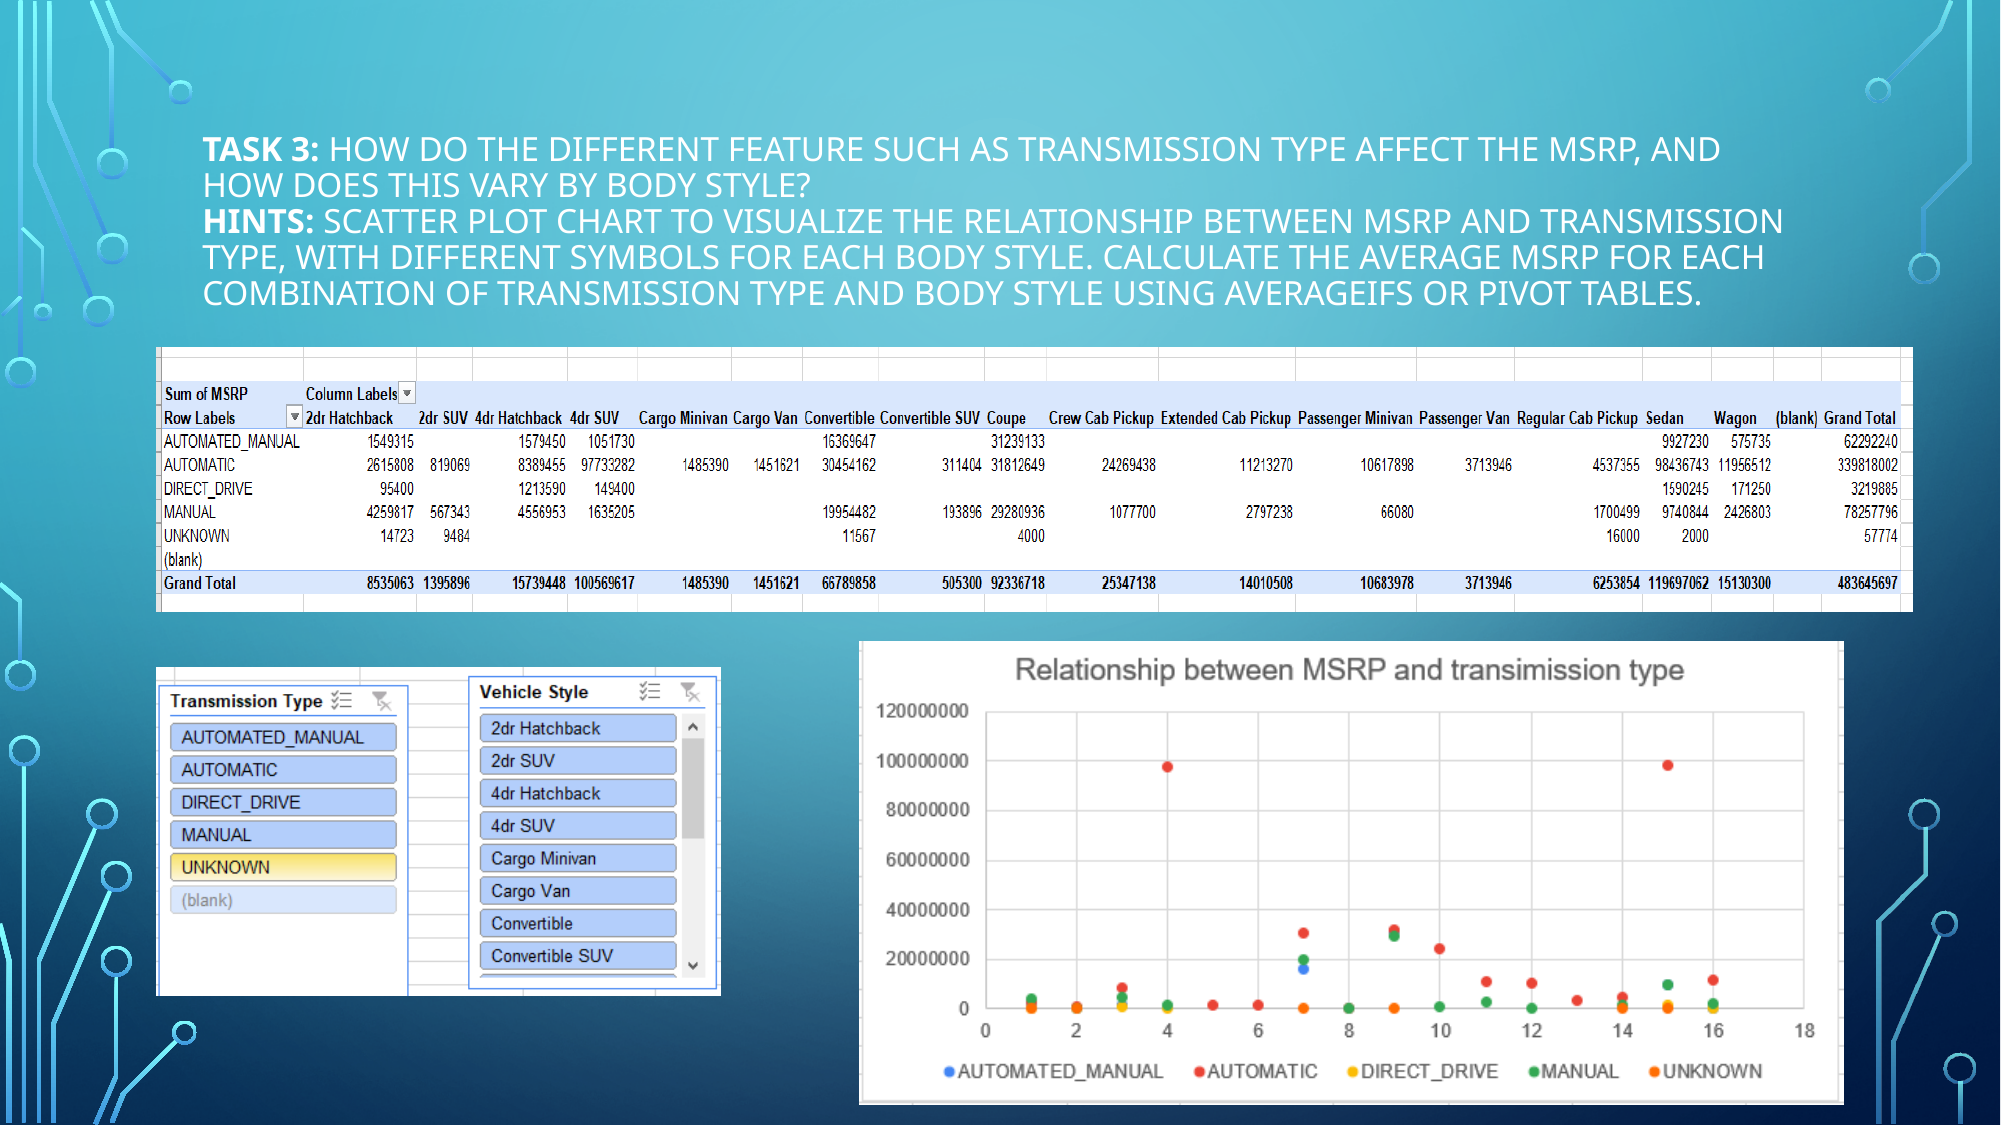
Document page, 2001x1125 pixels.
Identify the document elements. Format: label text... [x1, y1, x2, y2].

picture [155, 667, 721, 996]
picture [859, 641, 1844, 1105]
picture [155, 347, 1913, 612]
title Task 3: How do the different feature such as transmission type affect the MSRP, and how does this vary by body style? Hints: Scatter plot chart to visualize the relationship between MSRP and transmission type, with different symbols for each body style. Calculate the average MSRP for each combination of transmission type and body style using AVERAGEIFS or Pivot Tables. [187, 101, 1813, 344]
